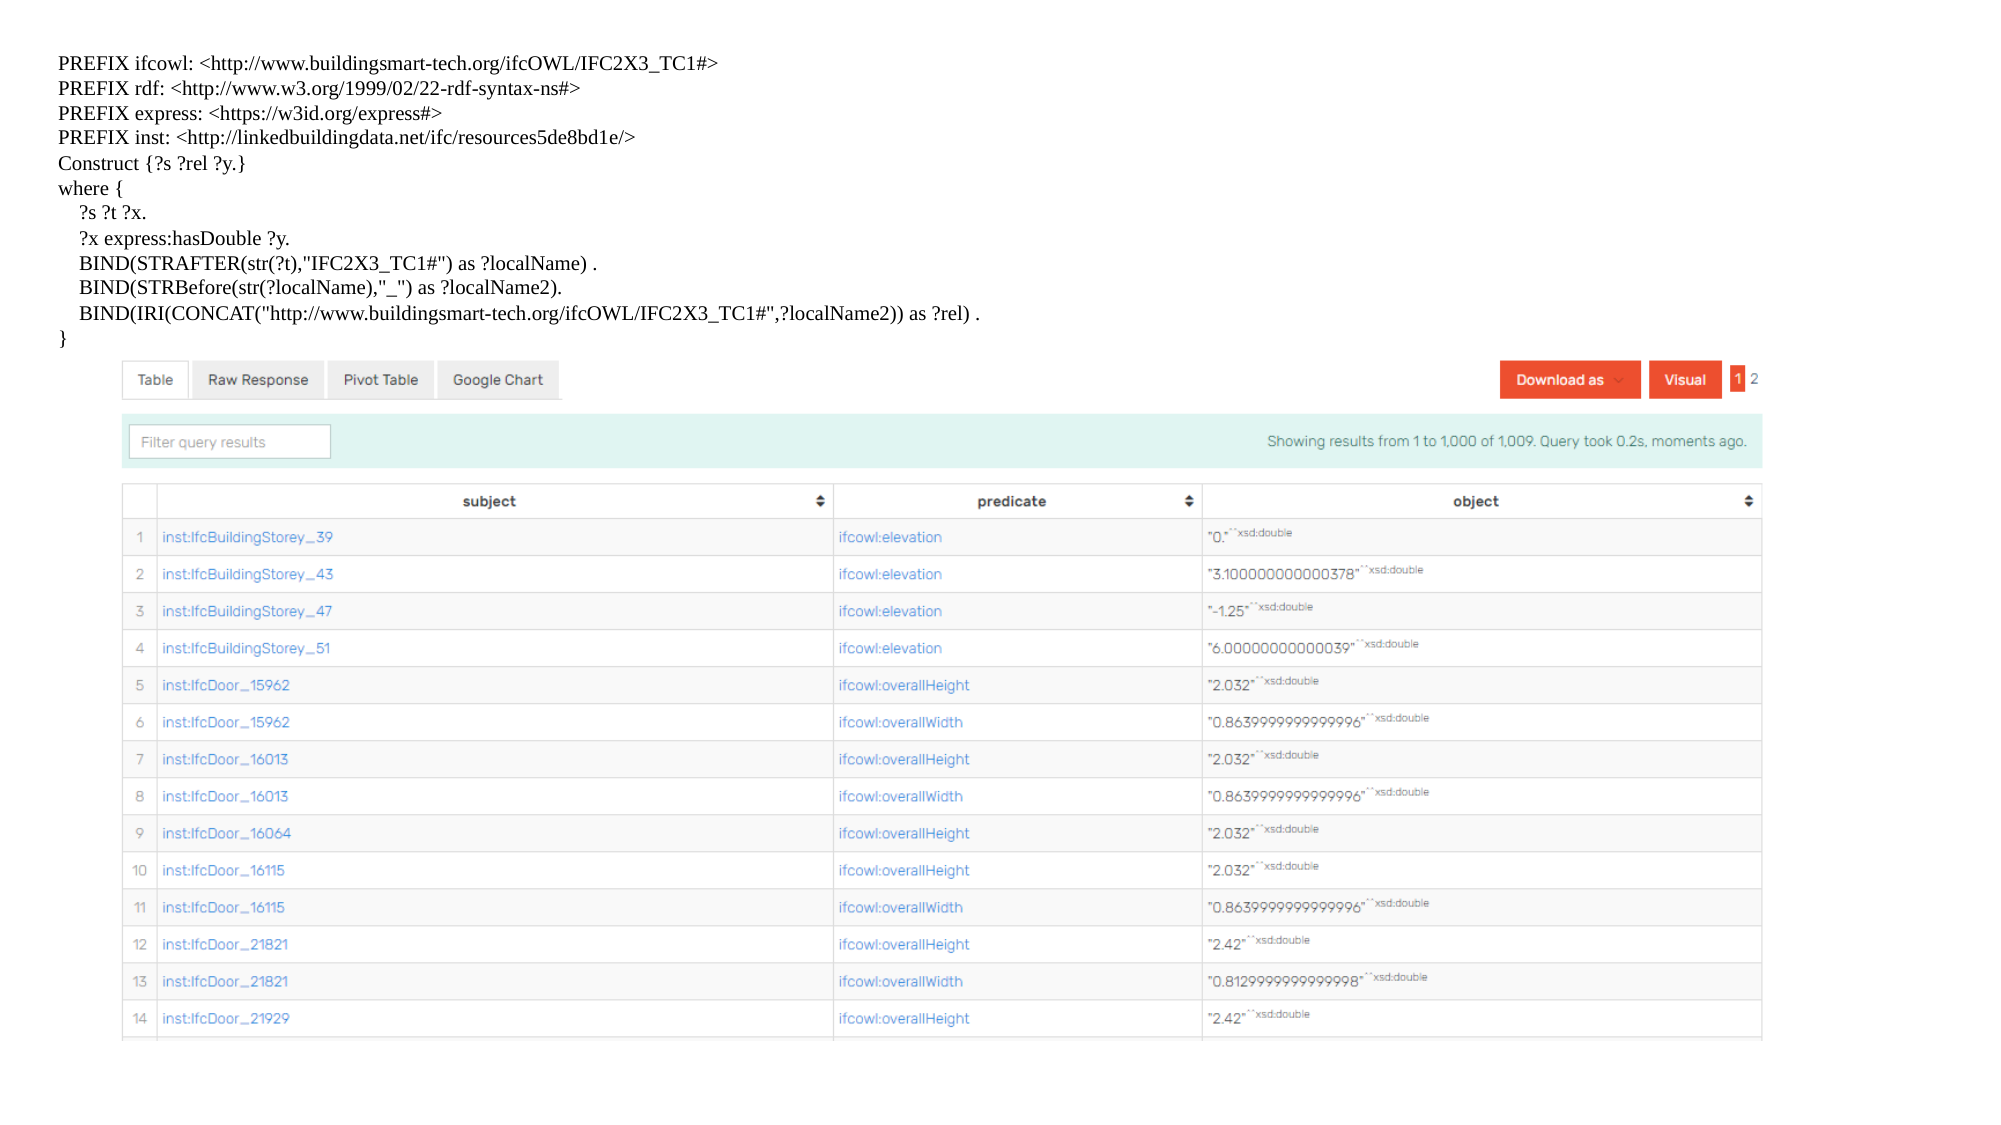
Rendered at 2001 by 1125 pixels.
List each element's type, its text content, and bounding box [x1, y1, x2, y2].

picture [115, 356, 1788, 1041]
text_box PREFIX ifcowl: <http://www.buildingsmart-tech.org/ifcOWL/IFC2X3_TC1#> PREFIX rdf: <http://www.w3.org/1999/02/22-rdf-syntax-ns#> PREFIX express: <https://w3id.org/express#> PREFIX inst: <http://linkedbuildingdata.net/ifc/resources5de8bd1e/> Construct {?s ?rel ?y.} where { ?s ?t ?x. ?x express:hasDouble ?y. BIND(STRAFTER(str(?t),"IFC2X3_TC1#") as ?localName) . BIND(STRBefore(str(?localName),"_") as ?localName2). BIND(IRI(CONCAT("http://www.buildingsmart-tech.org/ifcOWL/IFC2X3_TC1#",?localName2)) as ?rel) . } [43, 41, 1343, 357]
